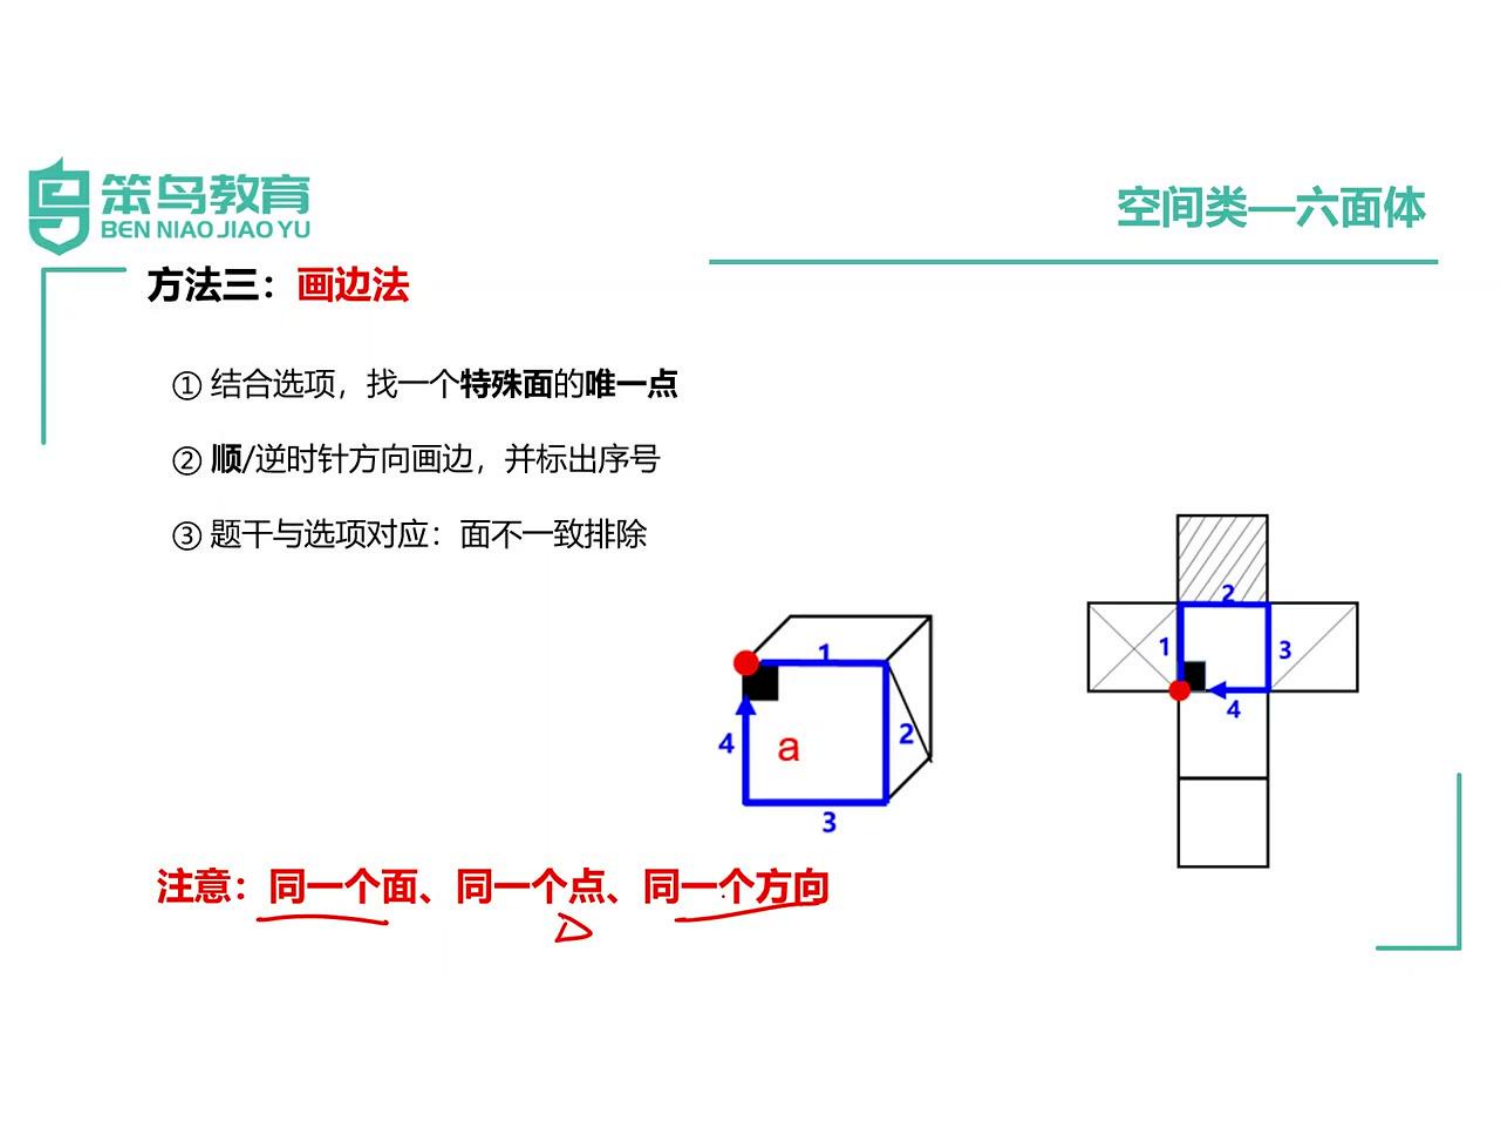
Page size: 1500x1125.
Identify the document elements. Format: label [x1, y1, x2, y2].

picture [0, 140, 1500, 985]
